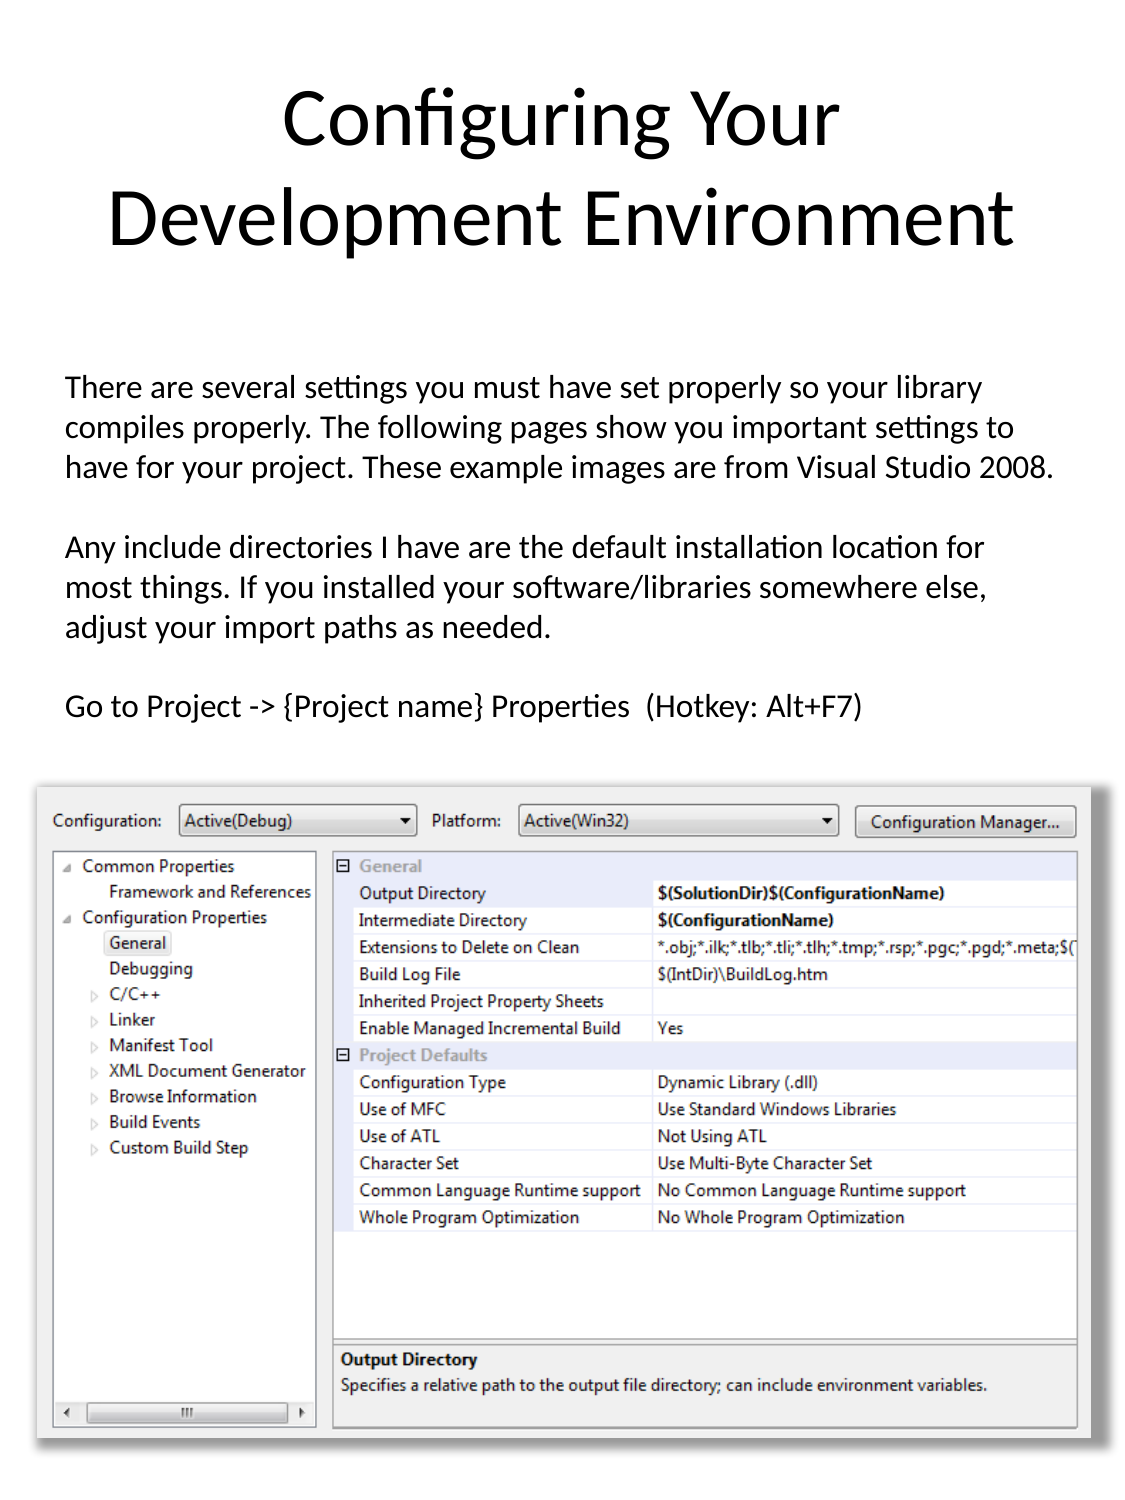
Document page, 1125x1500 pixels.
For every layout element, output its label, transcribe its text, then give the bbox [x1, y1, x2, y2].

picture [37, 787, 1091, 1438]
text_box There are several settings you must have set properly so your library compiles properly. The following pages show you important settings to have for your project. These example images are from Visual Studio 2008. Any include directories I have are the default installation location for most things. If you installed your software/libraries somewhere else, adjust your import paths as needed. Go to Project -> {Project name} Properties (Hotkey: Alt+F7) [50, 357, 1075, 732]
title Configuring Your Development Environment [56, 37, 1069, 288]
